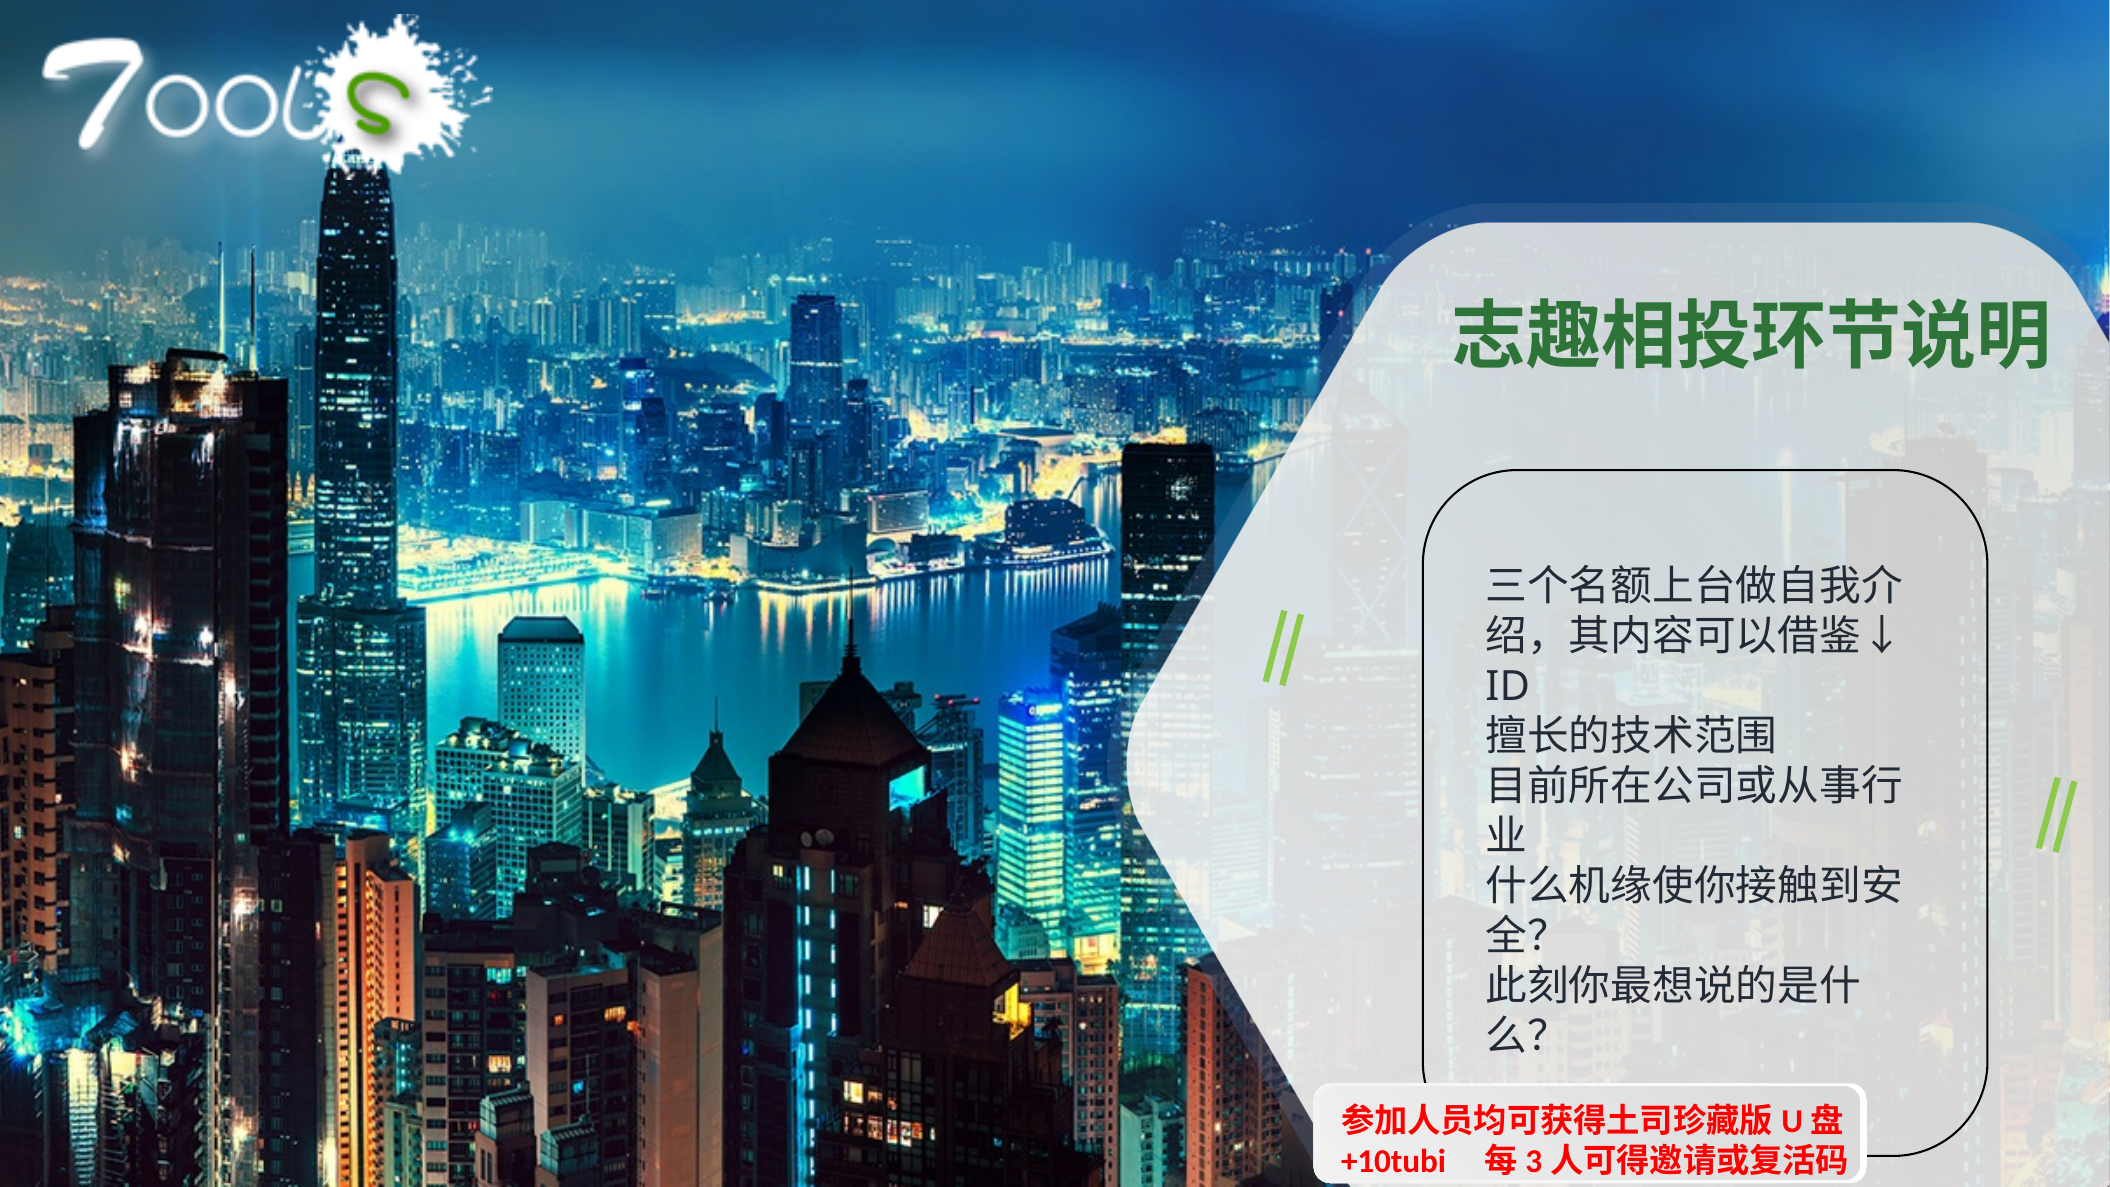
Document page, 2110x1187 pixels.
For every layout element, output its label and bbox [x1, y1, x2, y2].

text_box [1265, 610, 1301, 686]
picture [1107, 203, 2110, 1187]
text_box [2038, 777, 2075, 853]
text_box [1313, 1083, 1867, 1184]
text_box [0, 0, 2110, 1187]
picture [38, 14, 493, 180]
